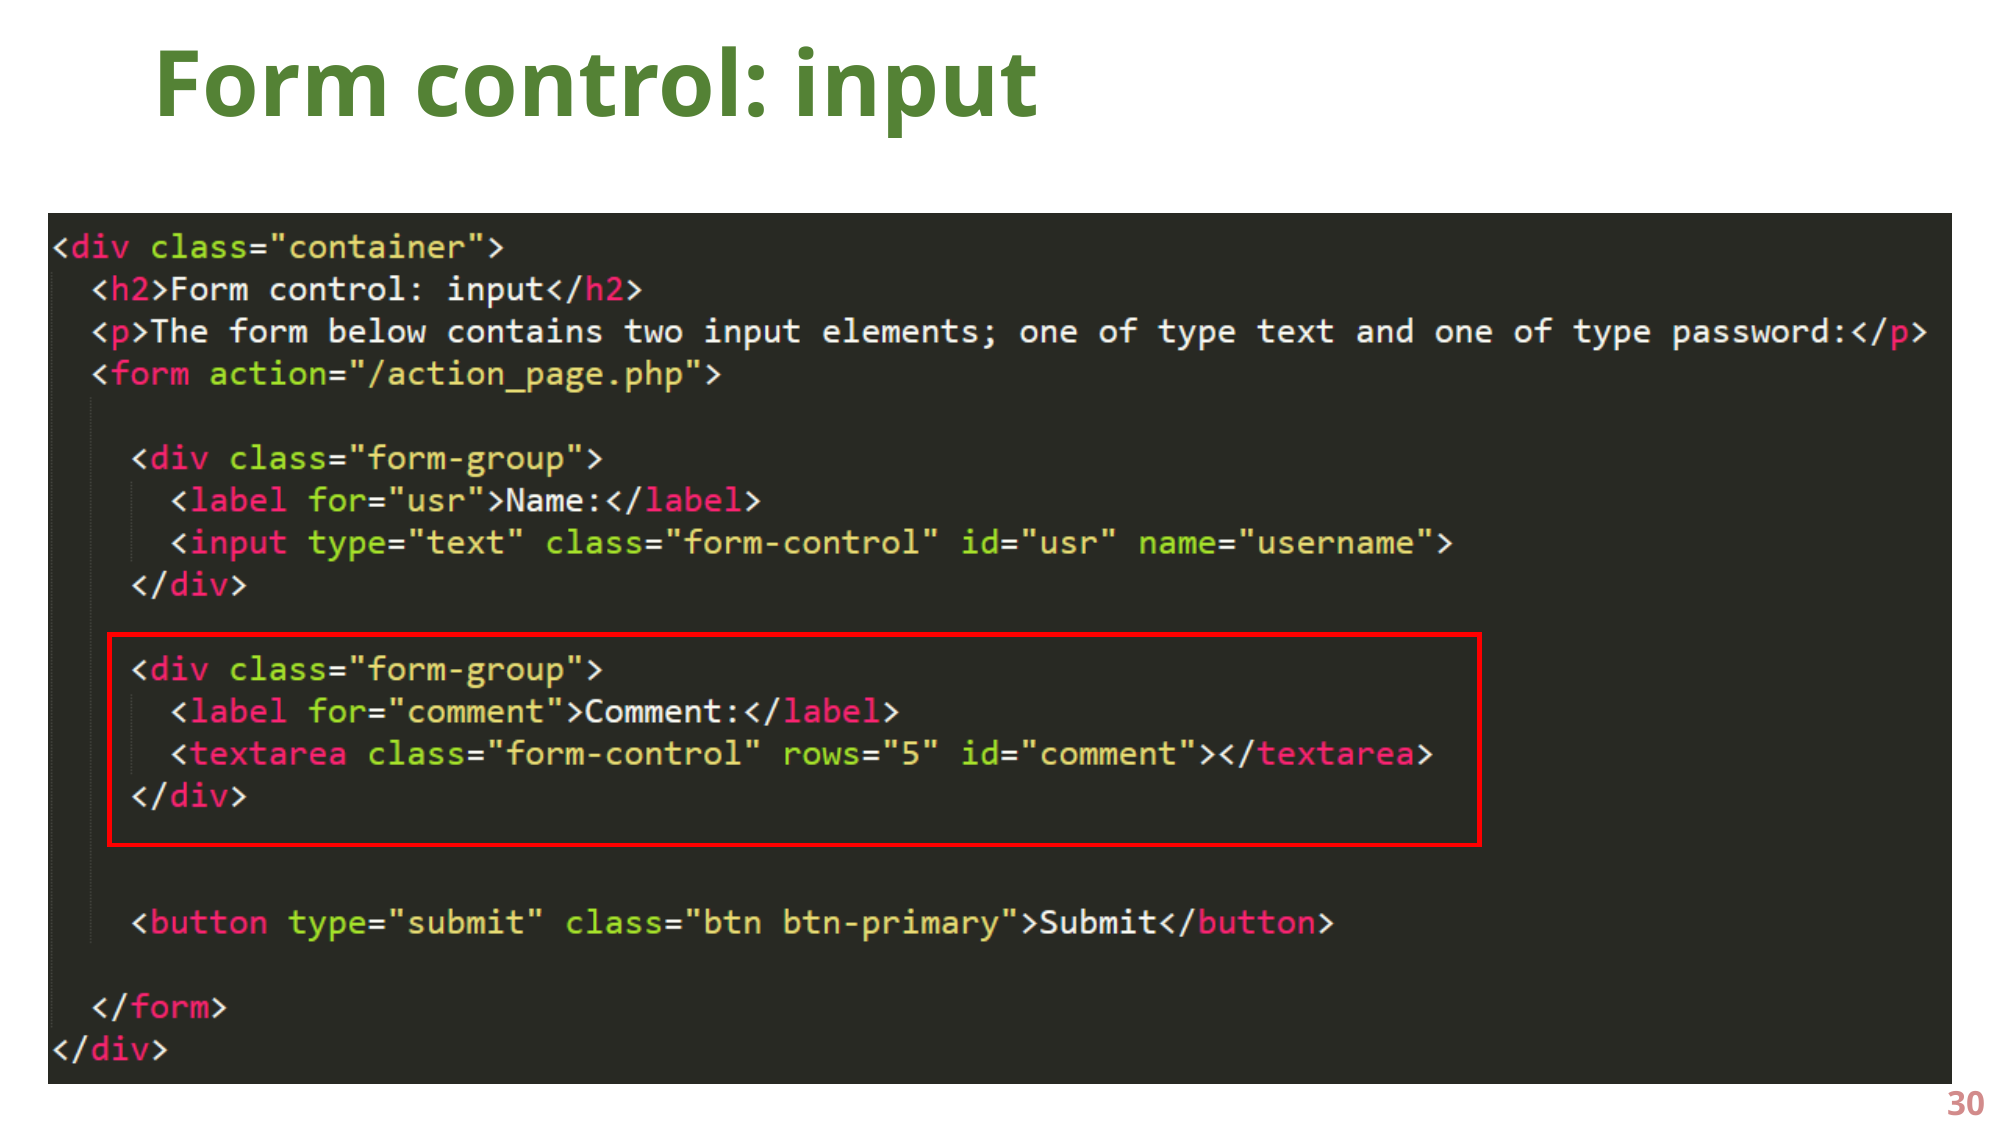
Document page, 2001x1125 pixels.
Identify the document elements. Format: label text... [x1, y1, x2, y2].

picture [48, 213, 1952, 1084]
slide_number 30 [1550, 1083, 2000, 1125]
title Form control: input [137, 22, 1863, 153]
